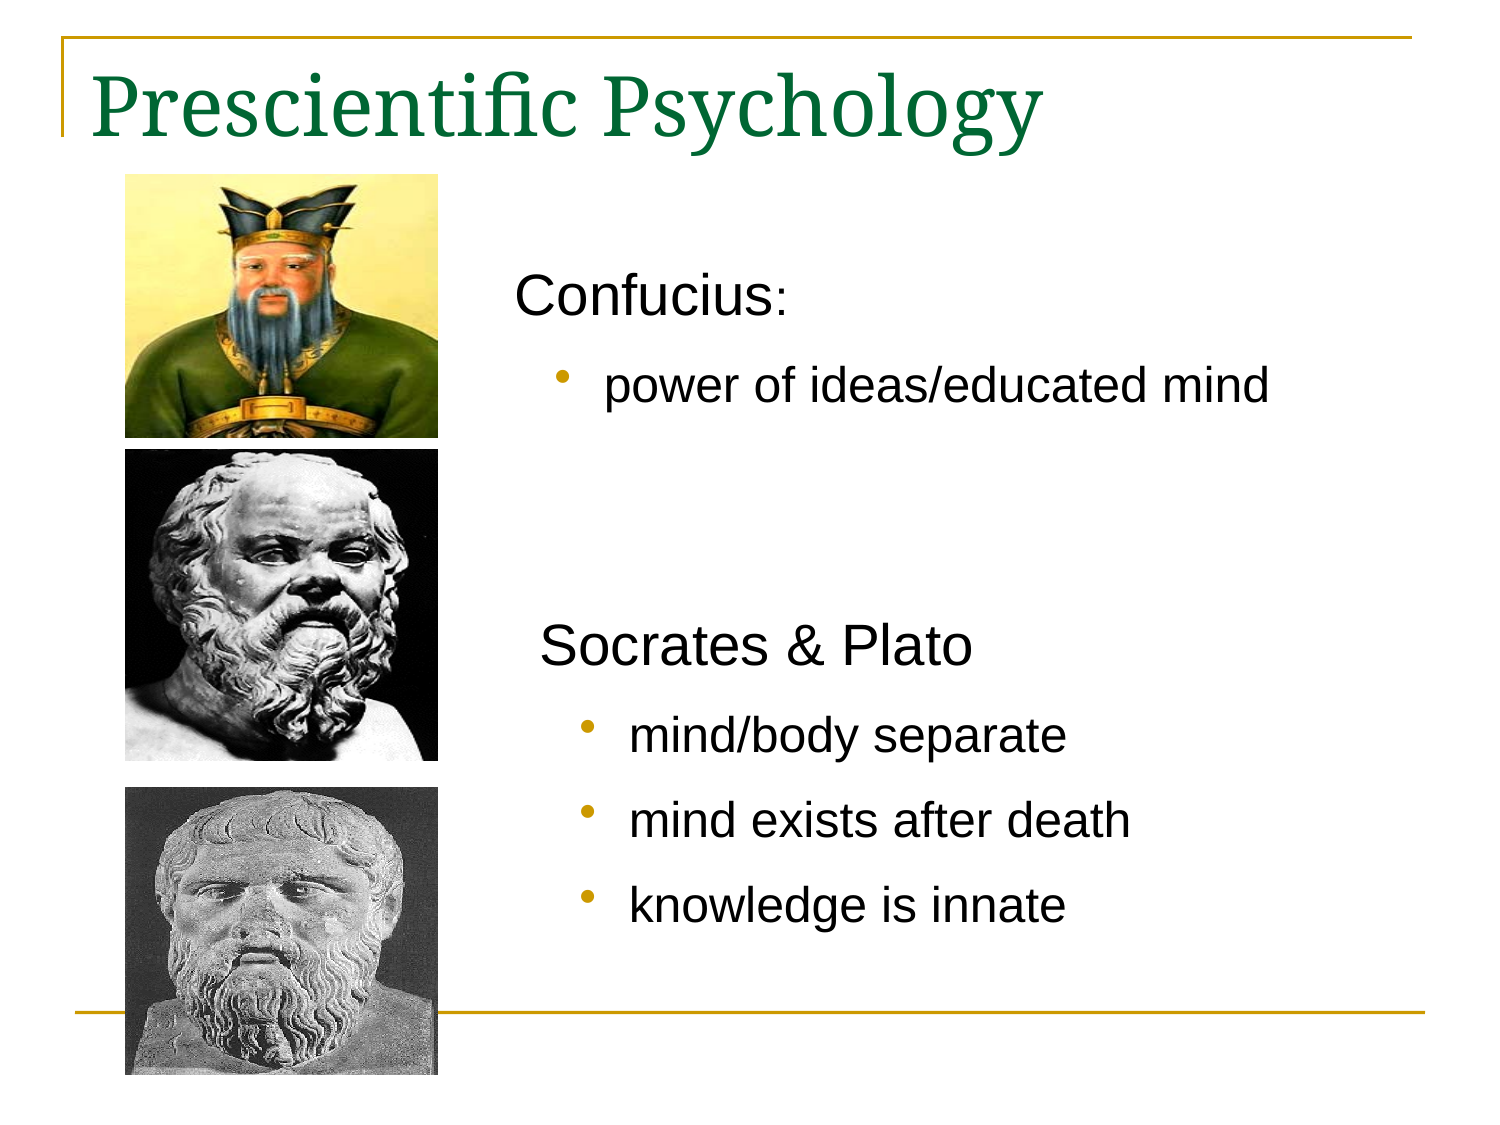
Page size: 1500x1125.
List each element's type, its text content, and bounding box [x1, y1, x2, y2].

picture [124, 449, 438, 762]
text_box Confucius: power of ideas/educated mind [500, 249, 1450, 420]
picture [124, 787, 438, 1076]
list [124, 174, 438, 438]
text_box Socrates & Plato mind/body separate mind exists after death knowledge is innate [524, 599, 1413, 940]
title Prescientific Psychology [75, 45, 1425, 233]
